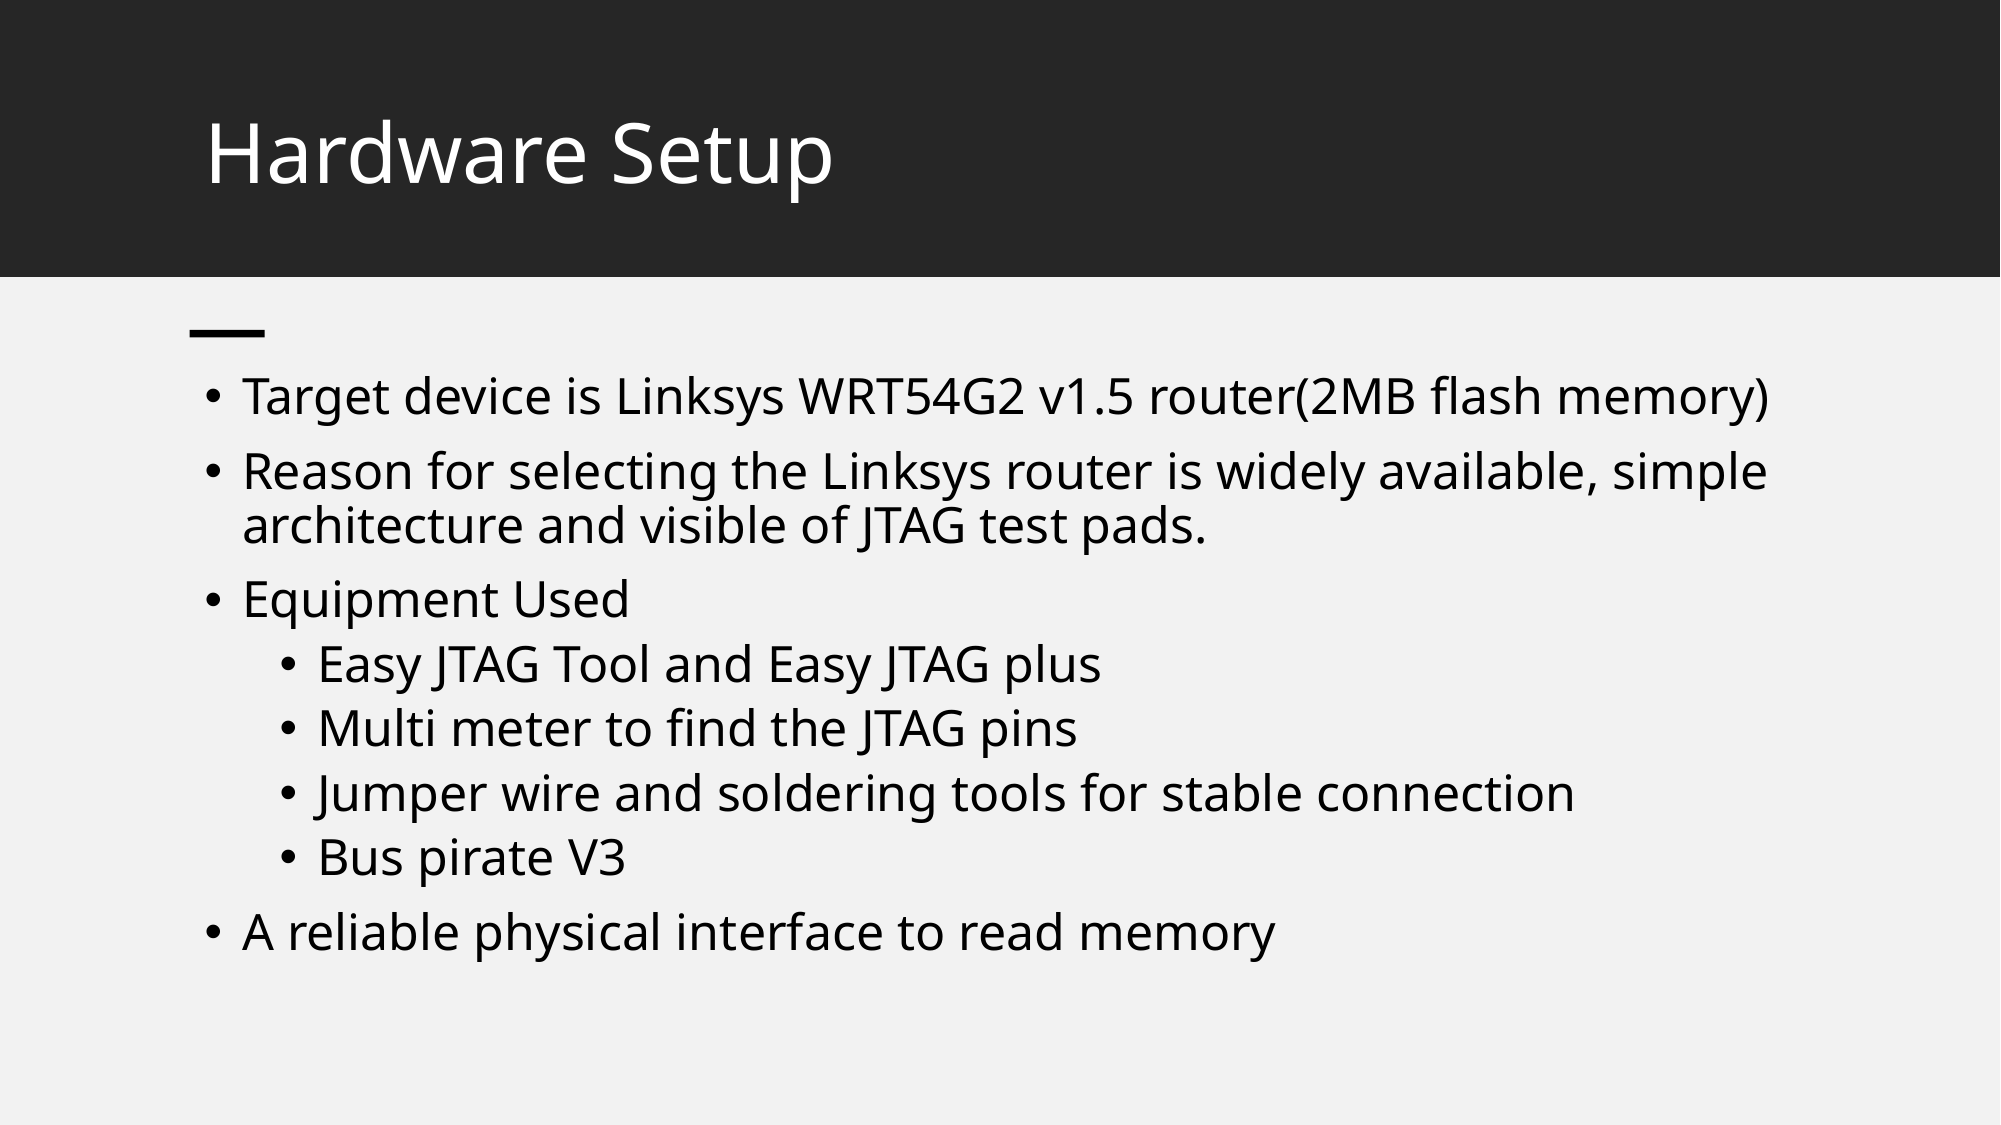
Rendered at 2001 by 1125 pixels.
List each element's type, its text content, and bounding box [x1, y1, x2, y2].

text_box [0, 0, 2000, 275]
text_box [0, 275, 2000, 1125]
text_box [188, 328, 266, 339]
list Target device is Linksys WRT54G2 v1.5 router(2MB flash memory) Reason for selecting the Linksys router is widely available, simple architecture and visible of JTAG test pads. Equipment Used Easy JTAG Tool and Easy JTAG plus Multi meter to find the JTAG pins Jumper wire and soldering tools for stable connection Bus pirate V3 A reliable physical interface to read memory [189, 363, 1811, 1014]
title Hardware Setup [189, 104, 1812, 253]
